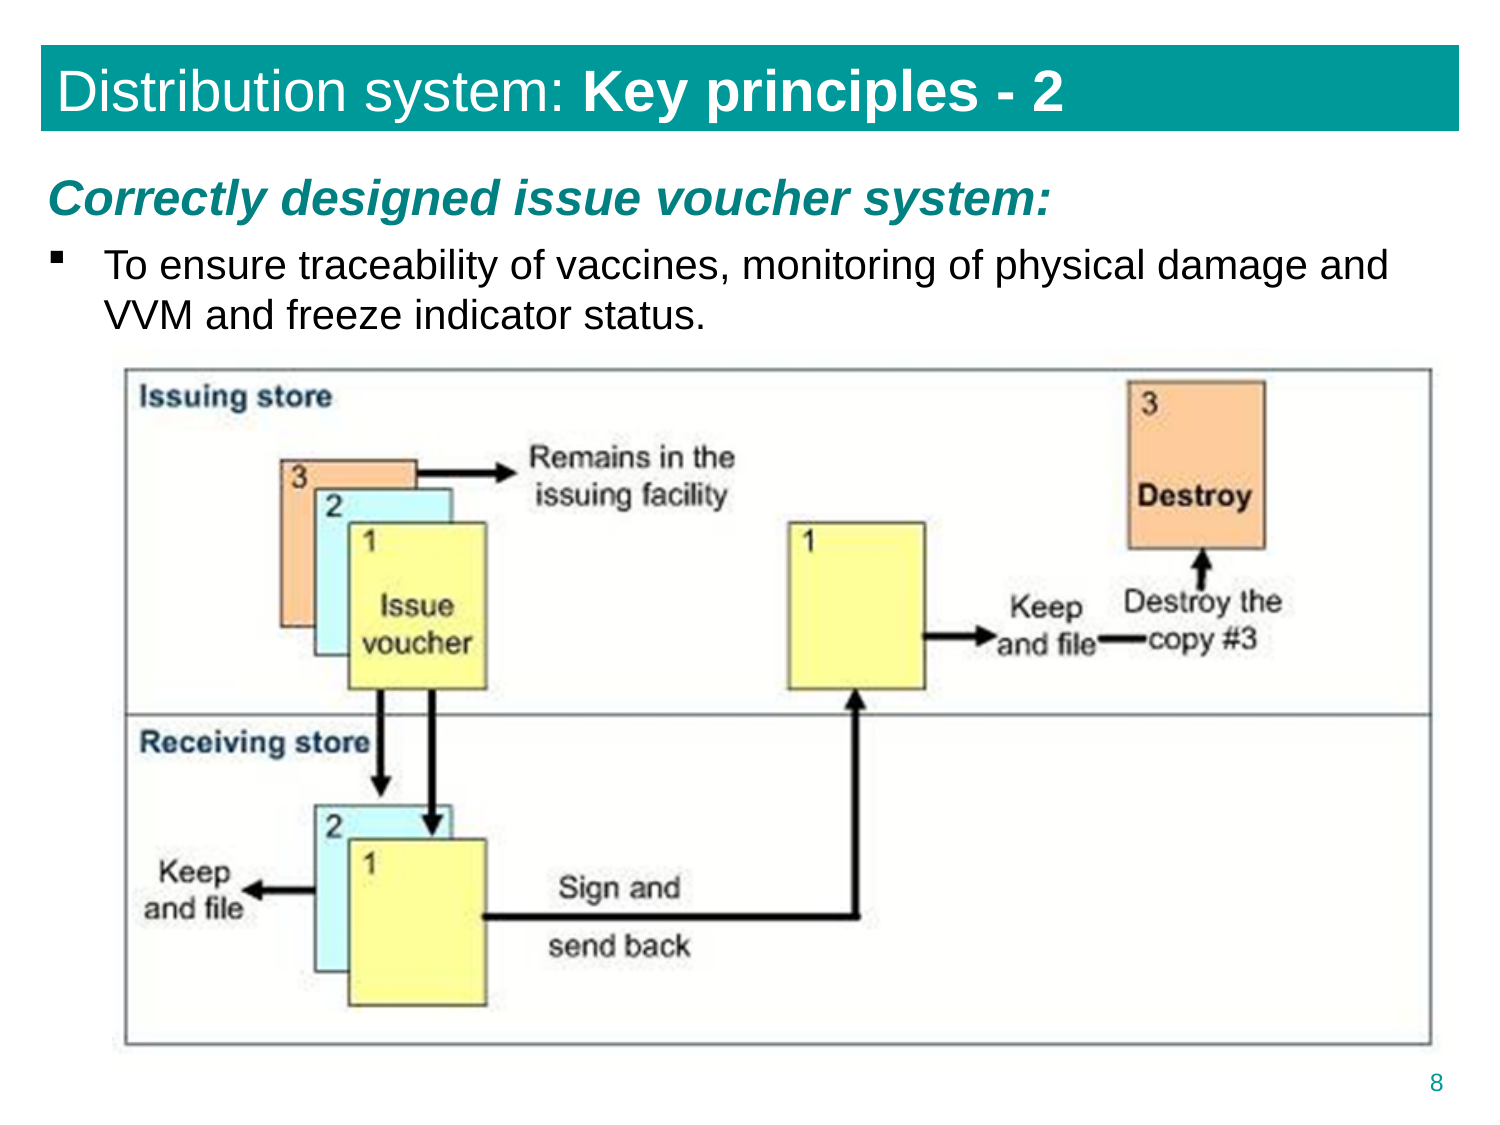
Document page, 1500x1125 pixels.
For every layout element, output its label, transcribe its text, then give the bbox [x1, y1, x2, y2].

text_box Correctly designed issue voucher system: To ensure traceability of vaccines, monitoring of physical damage and VVM and freeze indicator status. [32, 157, 1453, 465]
picture [112, 348, 1453, 1065]
title Distribution system: Key principles - 2 [41, 45, 1459, 132]
slide_number 8 [1074, 1058, 1459, 1103]
